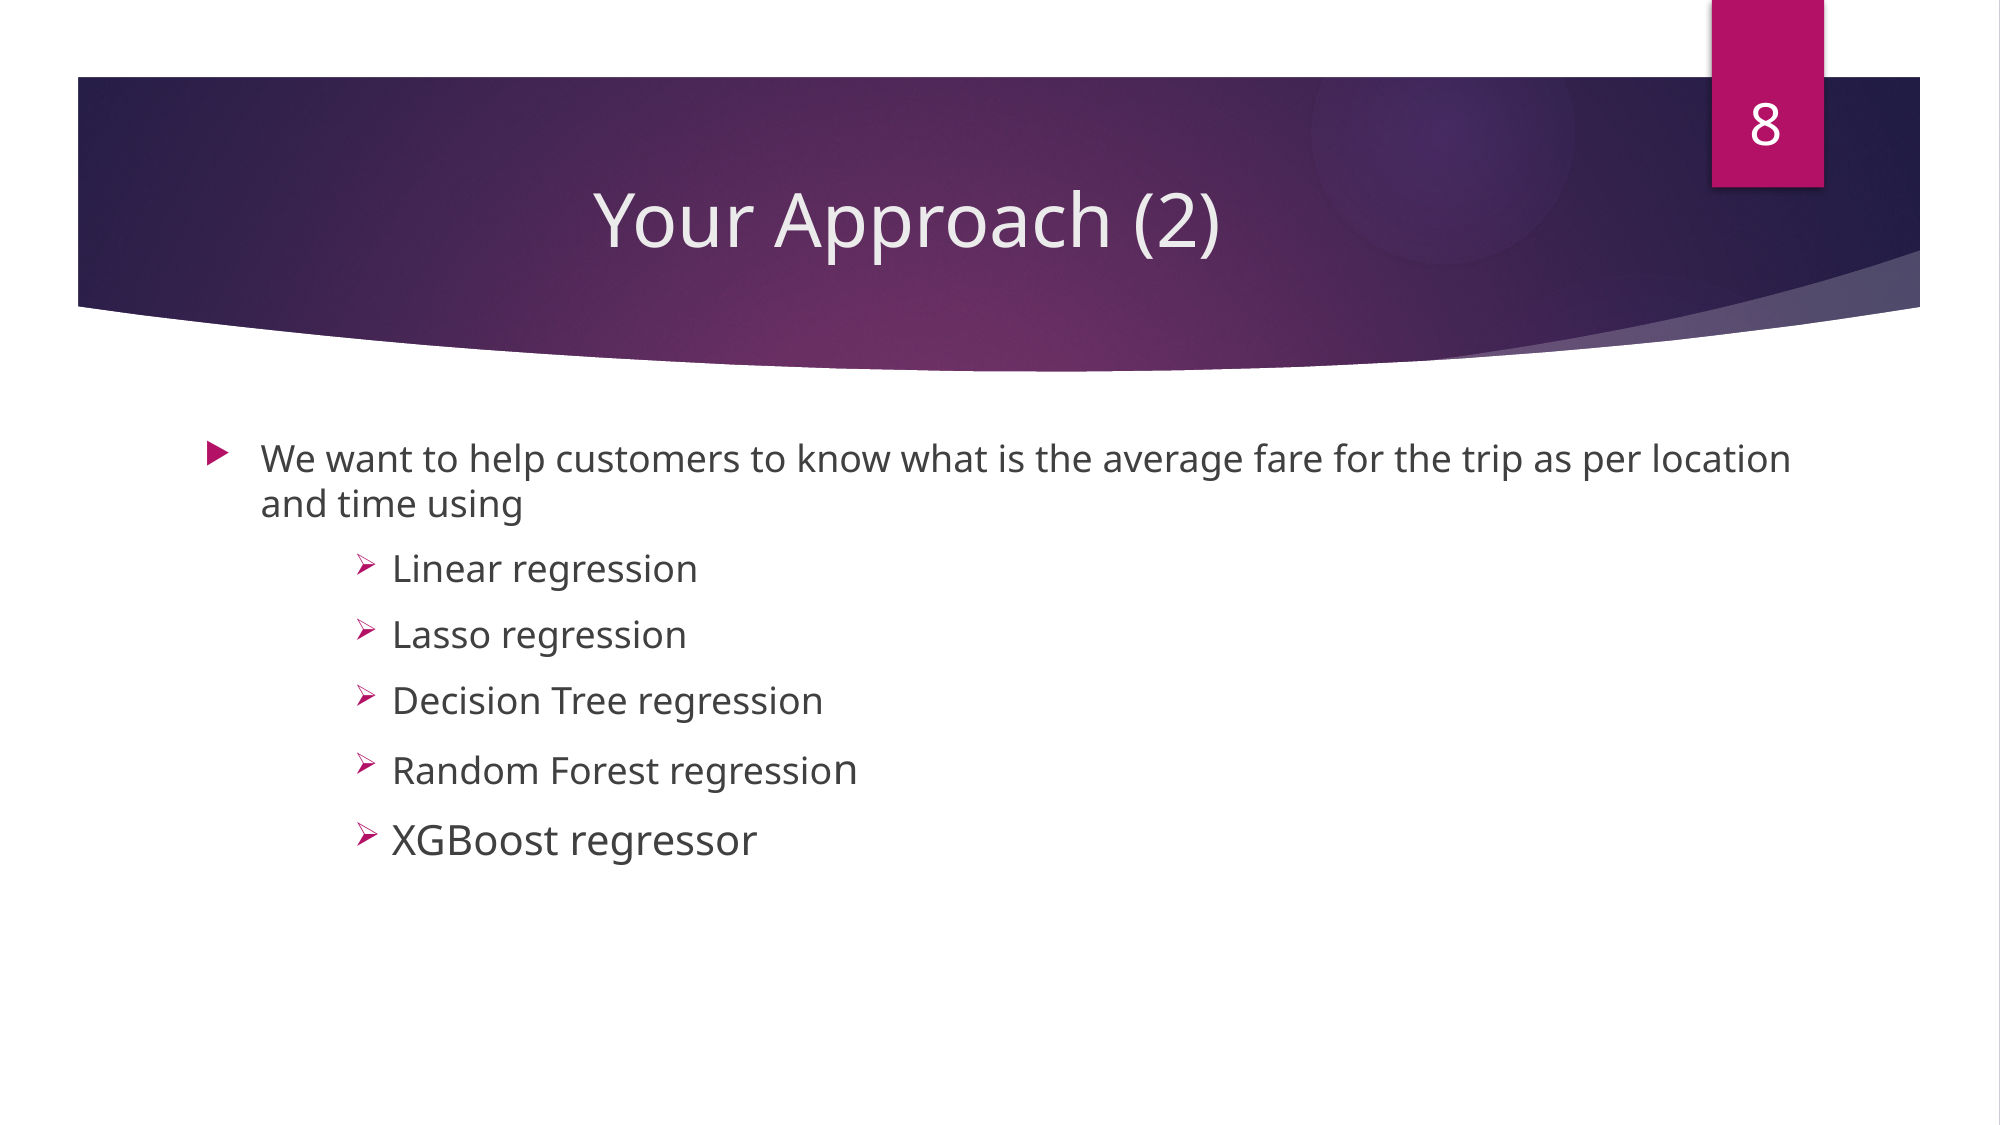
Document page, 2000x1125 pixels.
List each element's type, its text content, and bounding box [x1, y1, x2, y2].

title Your Approach (2) [189, 159, 1627, 276]
slide_number 8 [1697, 48, 1836, 175]
list We want to help customers to know what is the average fare for the trip as per location and time using Linear regression Lasso regression Decision Tree regression Random Forest regression XGBoost regressor [189, 427, 1836, 1059]
